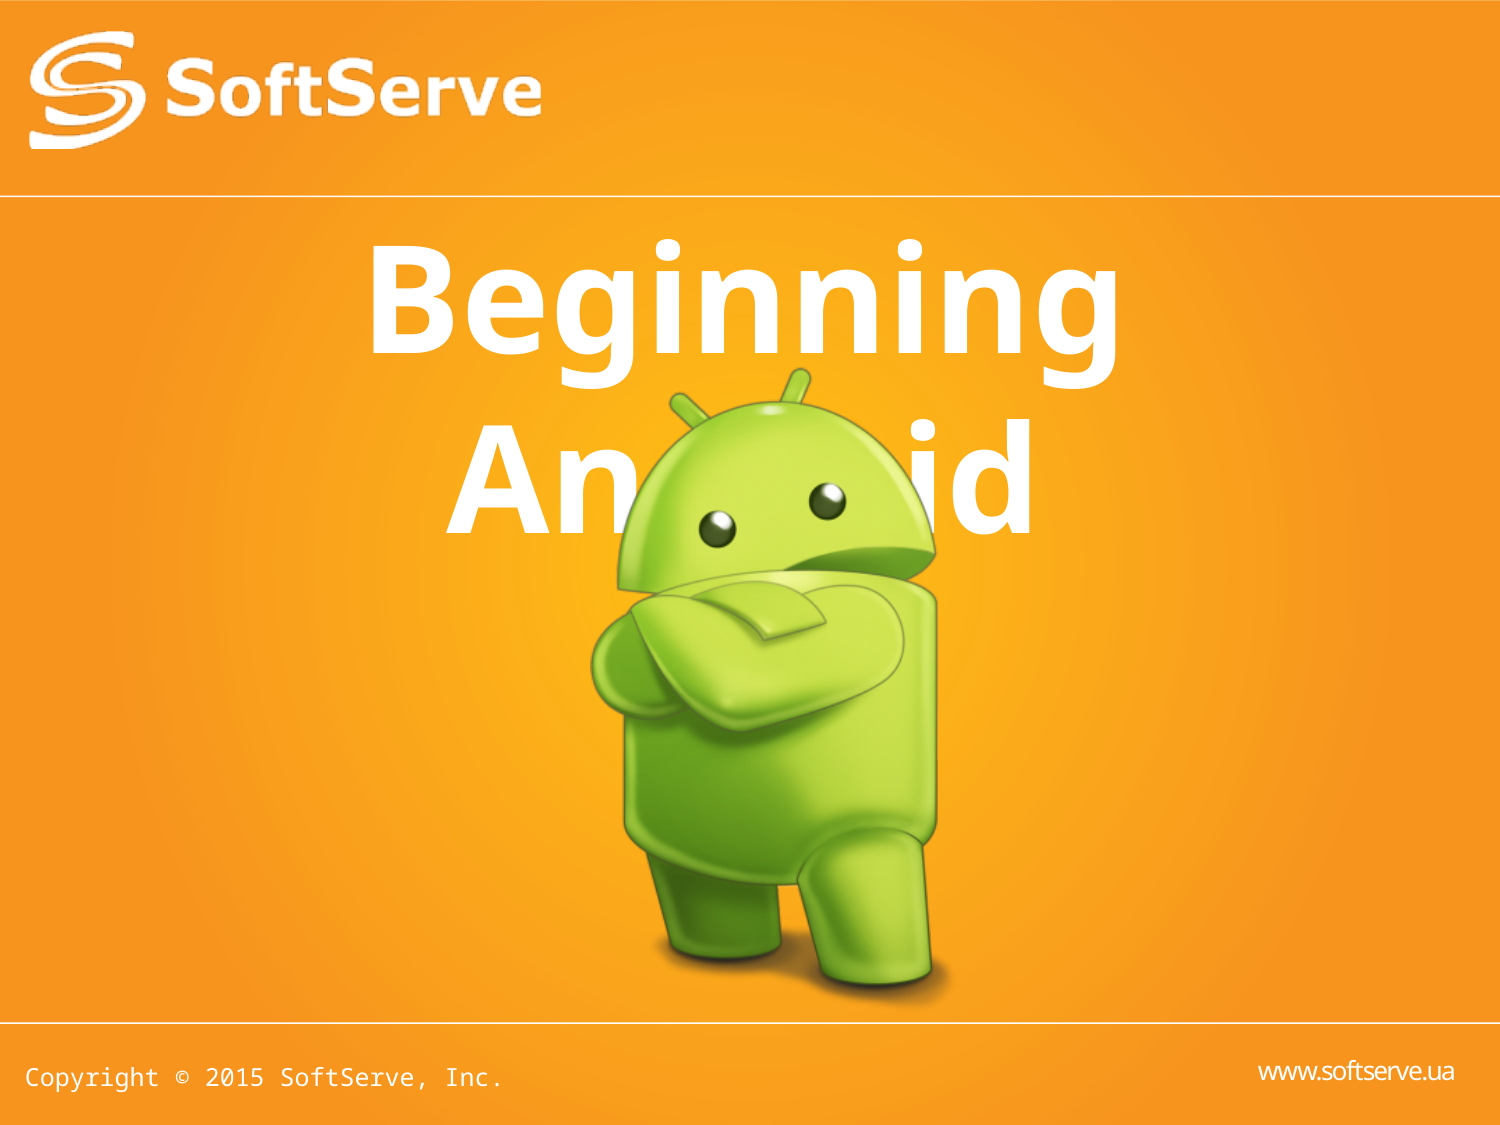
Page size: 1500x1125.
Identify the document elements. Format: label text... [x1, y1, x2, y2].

subtitle Beginning Android [29, 196, 1459, 539]
picture [0, 198, 1500, 1125]
picture [0, 0, 1500, 195]
text_box Copyright © 2015 SoftServe, Inc. [10, 1040, 525, 1099]
